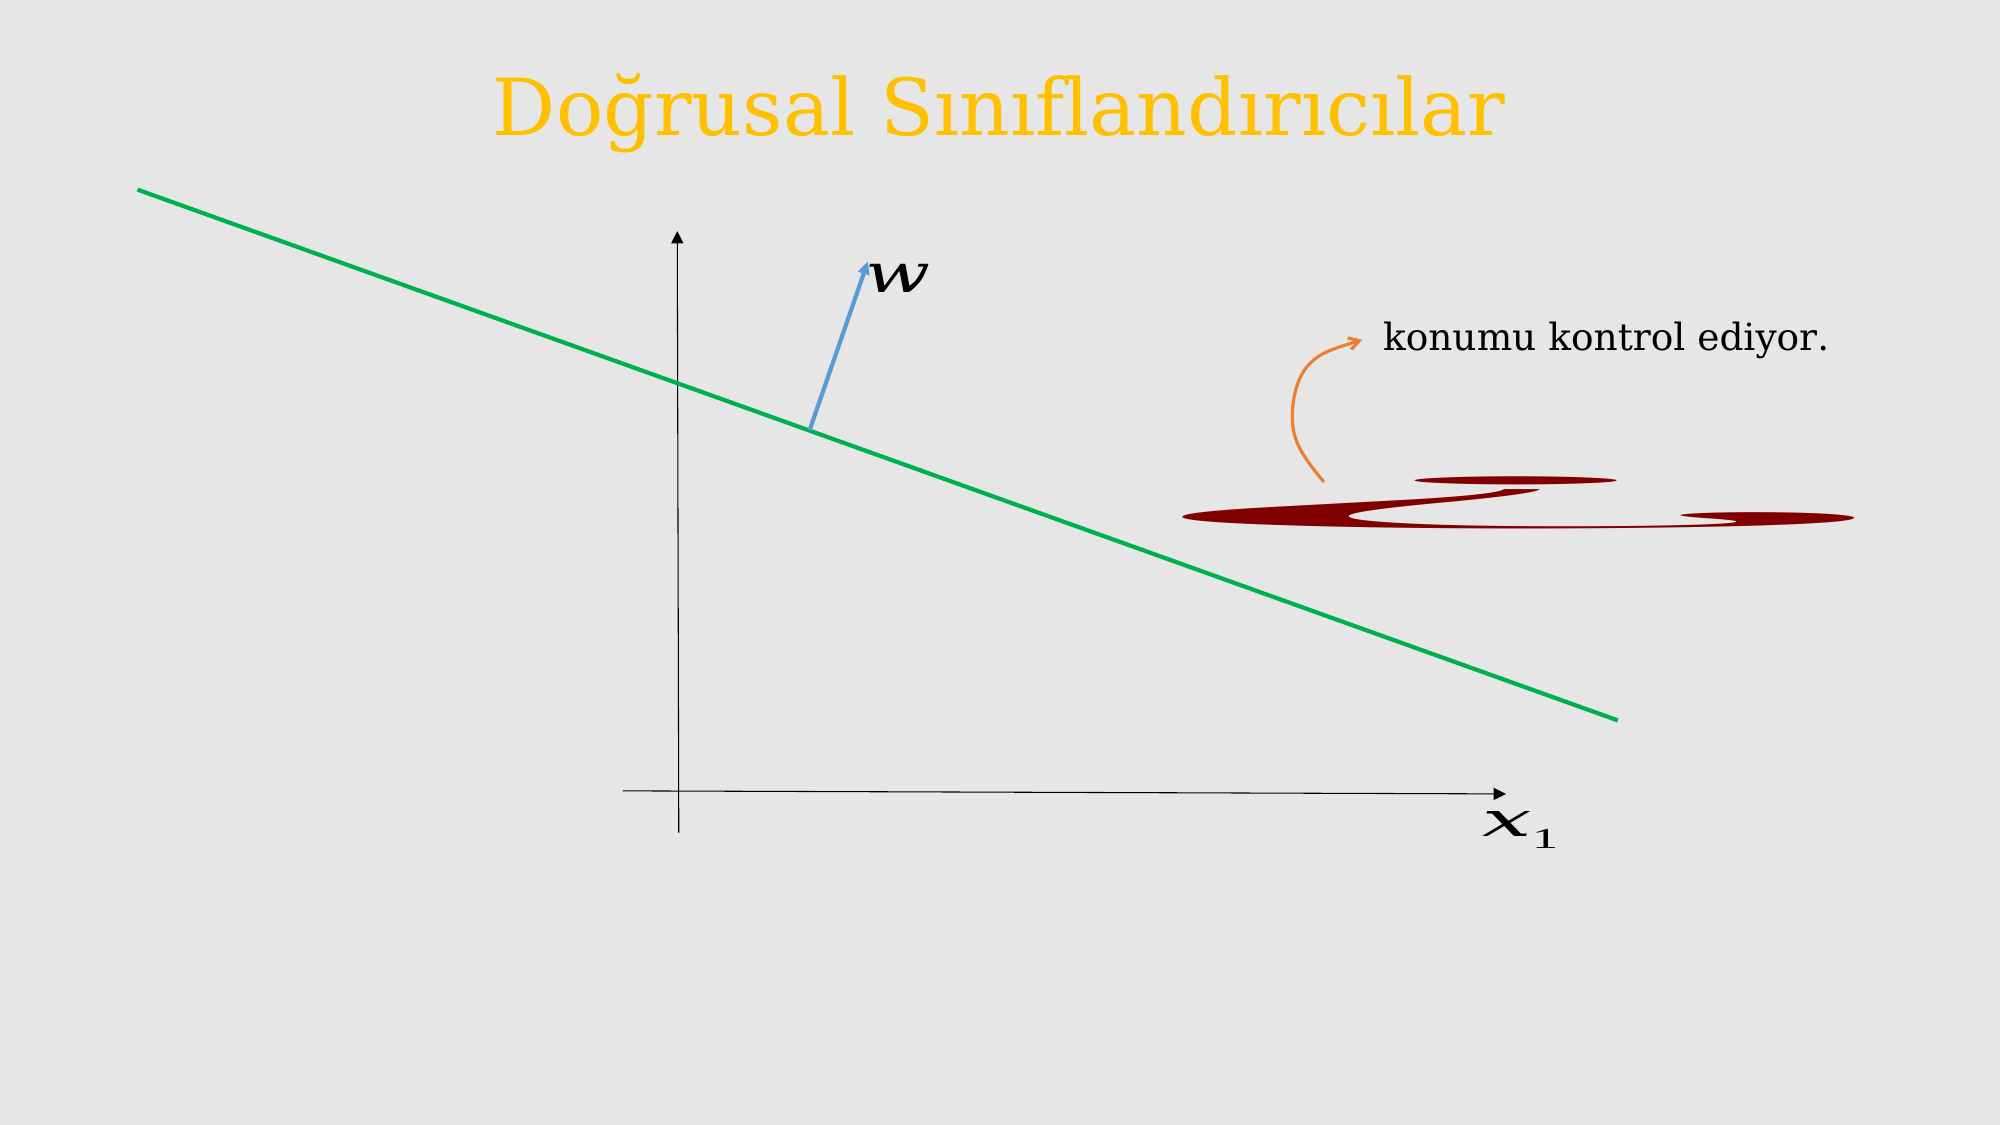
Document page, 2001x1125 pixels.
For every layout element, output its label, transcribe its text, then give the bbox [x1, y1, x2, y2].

title Doğrusal Sınıflandırıcılar [137, 59, 1863, 161]
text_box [809, 261, 868, 431]
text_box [622, 790, 1506, 794]
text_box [137, 189, 1618, 721]
